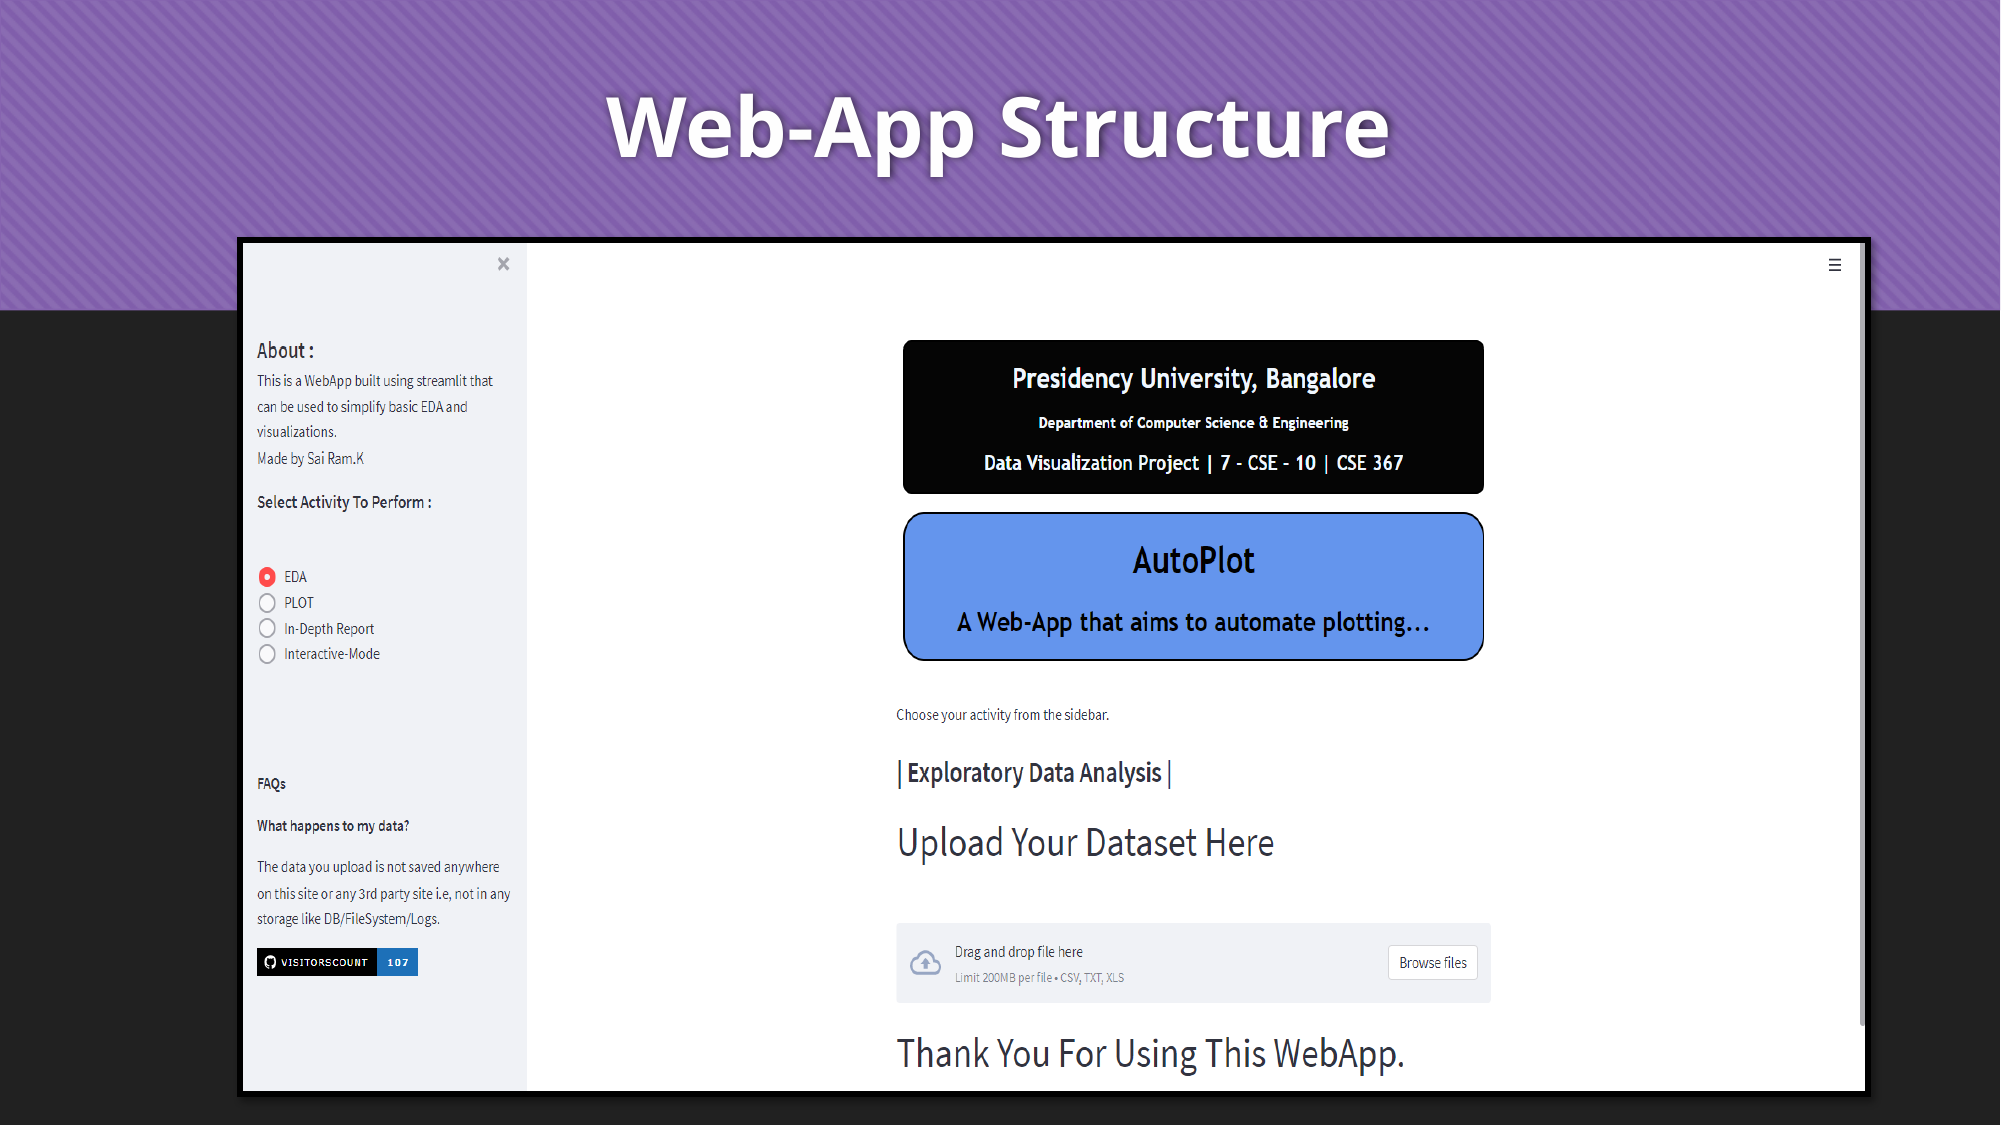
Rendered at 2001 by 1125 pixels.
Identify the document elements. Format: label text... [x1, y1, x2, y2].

title Web-App Structure [132, 22, 1868, 182]
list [242, 242, 1865, 1092]
